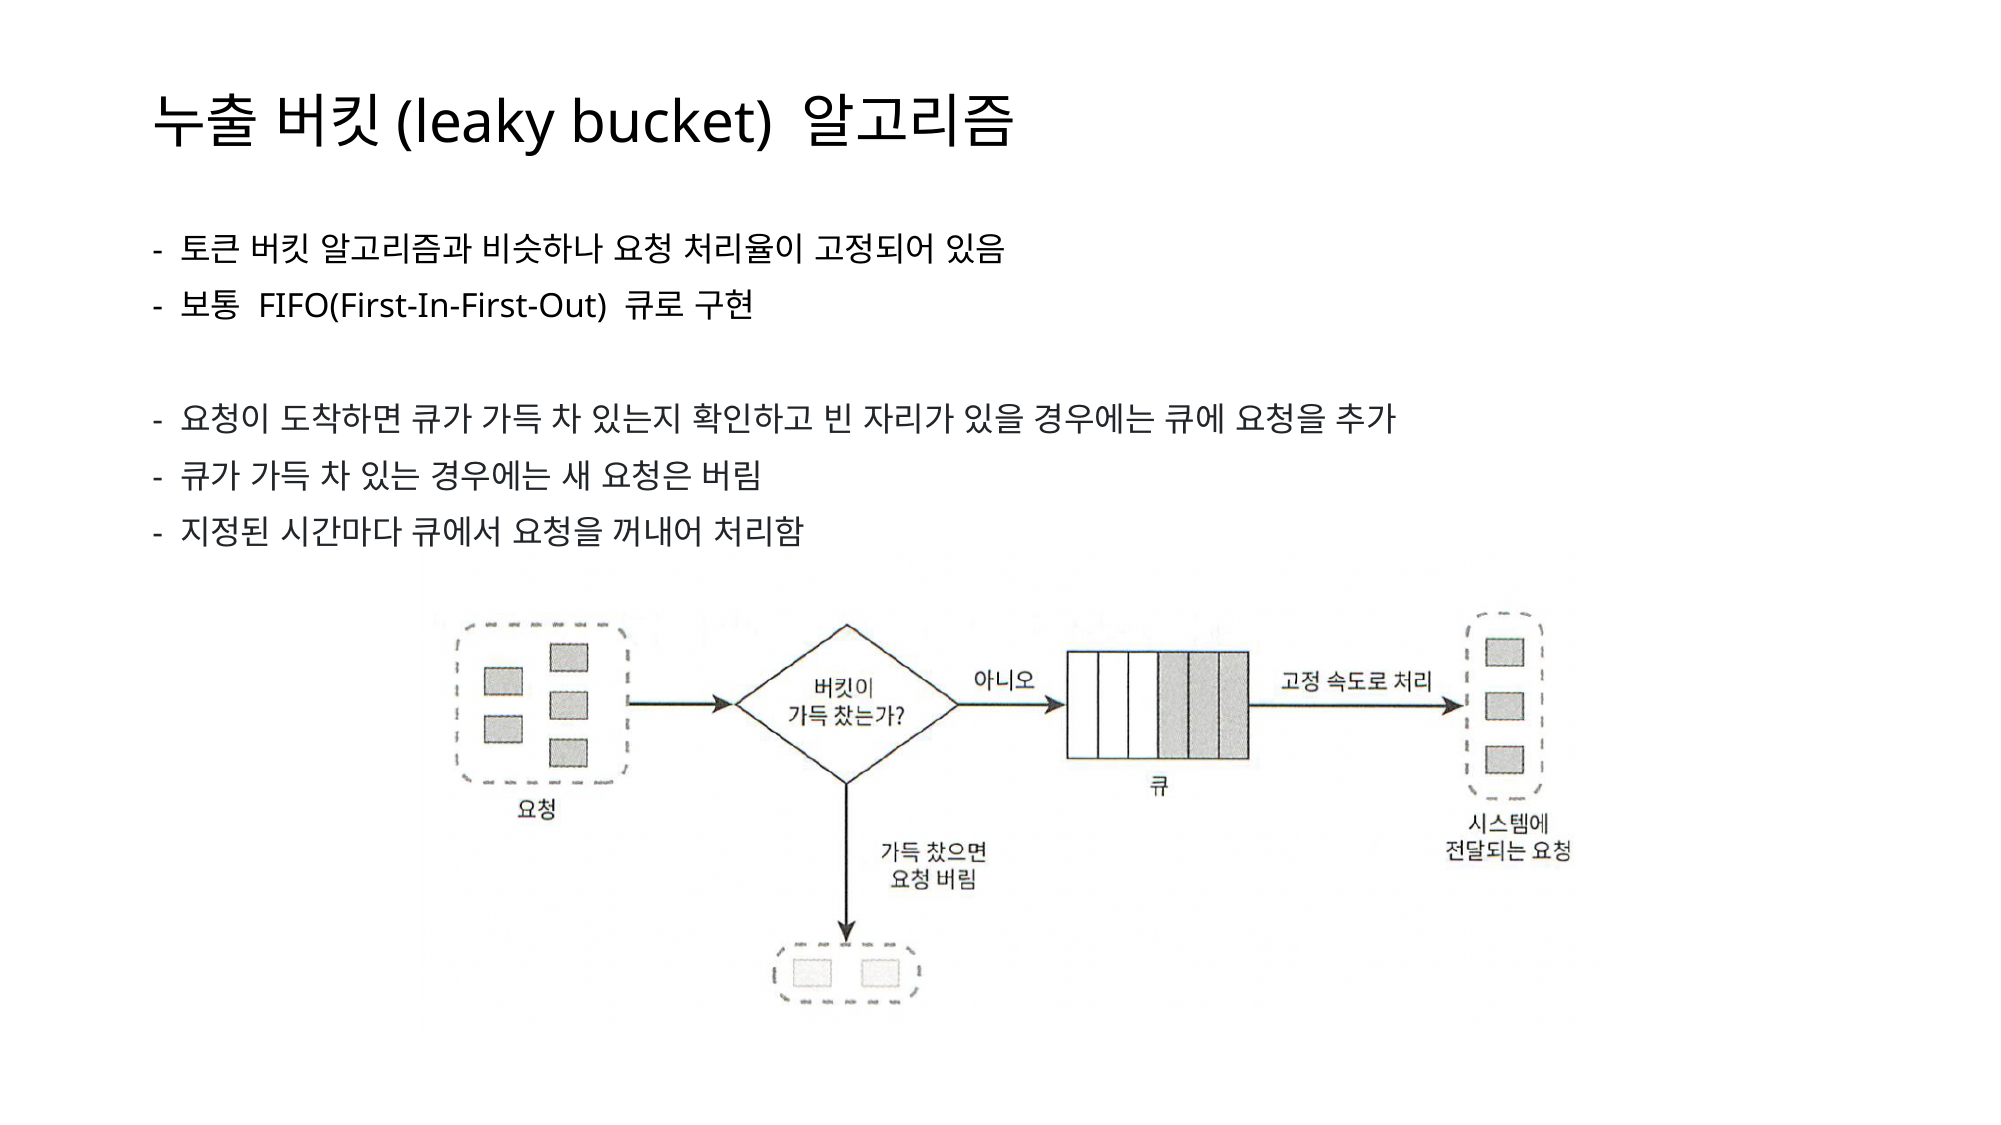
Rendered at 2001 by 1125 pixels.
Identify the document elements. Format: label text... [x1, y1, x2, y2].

title 누출 버킷(leaky bucket) 알고리즘 [137, 63, 1863, 186]
list - 토큰 버킷 알고리즘과 비슷하나 요청 처리율이 고정되어 있음 - 보통 FIFO(First-In-First-Out) 큐로 구현 - 요청이 도착하면 큐가 가득 차 있는지 확인하고 빈 자리가 있을 경우에는 큐에 요청을 추가 - 큐가 가득 차 있는 경우에는 새 요청은 버림 - 지정된 시간마다 큐에서 요청을 꺼내어 처리함 [137, 225, 1863, 939]
picture [419, 549, 1607, 1033]
